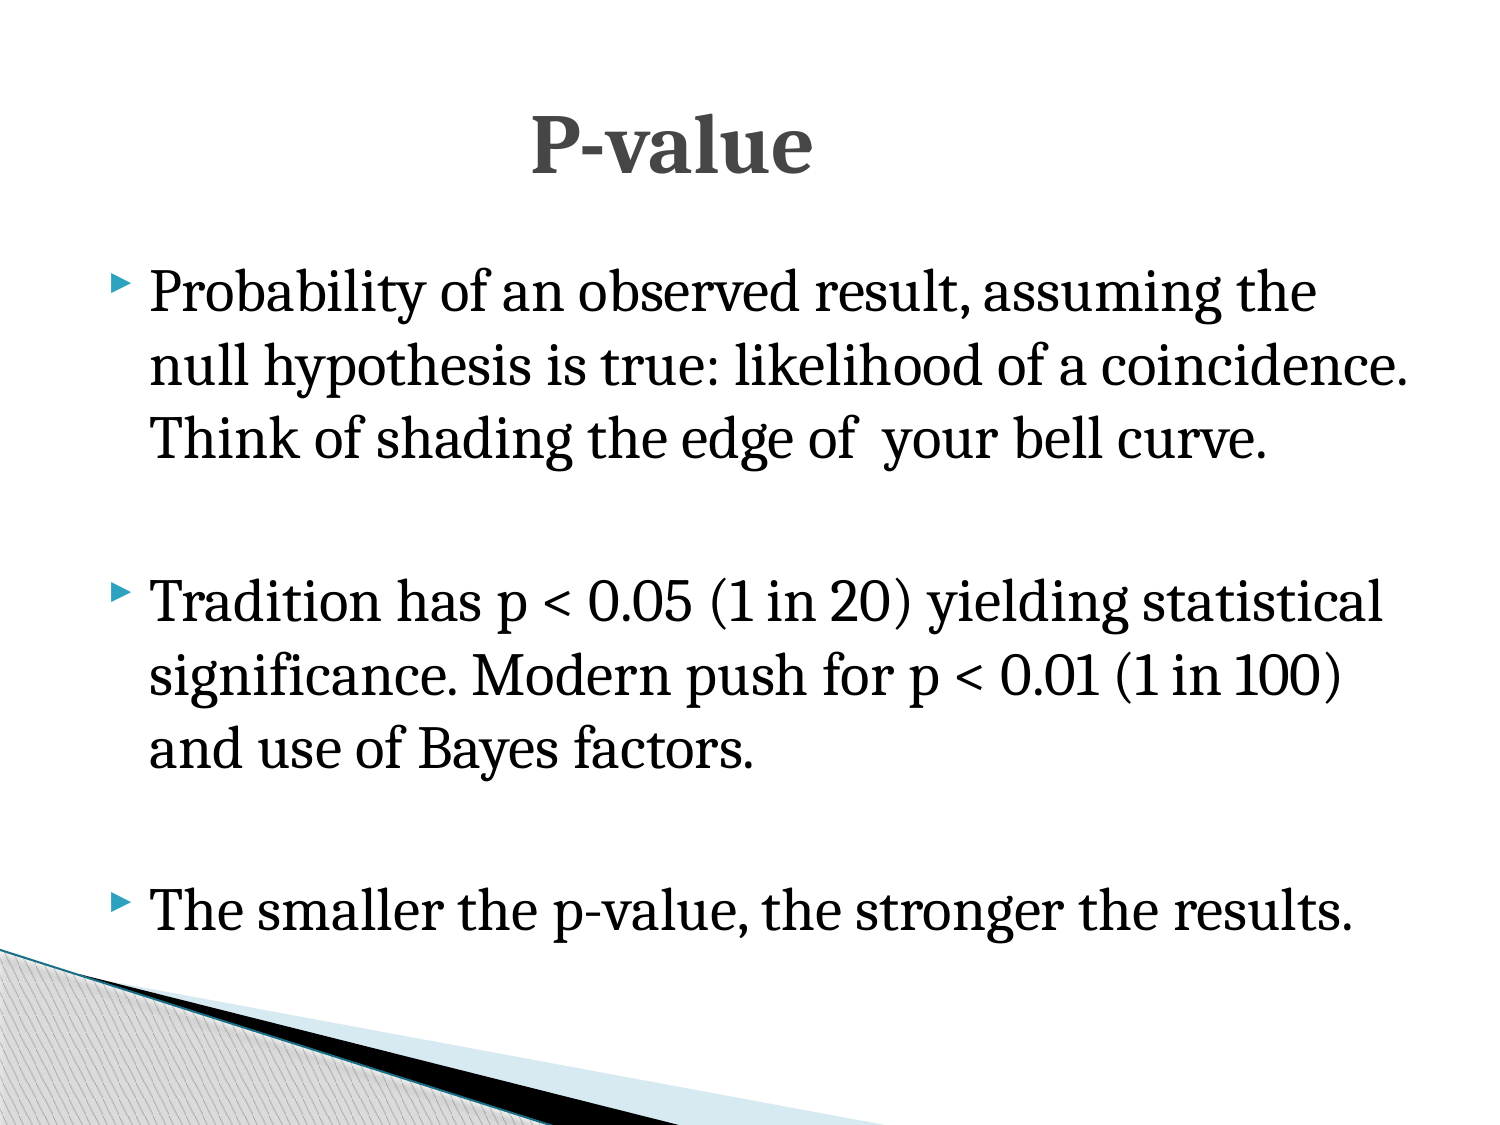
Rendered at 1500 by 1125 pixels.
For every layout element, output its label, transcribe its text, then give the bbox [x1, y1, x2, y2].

title P-value [112, 76, 1235, 203]
list Probability of an observed result, assuming the null hypothesis is true: likelihood of a coincidence. Think of shading the edge of your bell curve. Tradition has p < 0.05 (1 in 20) yielding statistical significance. Modern push for p < 0.01 (1 in 100) and use of Bayes factors. The smaller the p-value, the stronger the results. [75, 243, 1425, 986]
